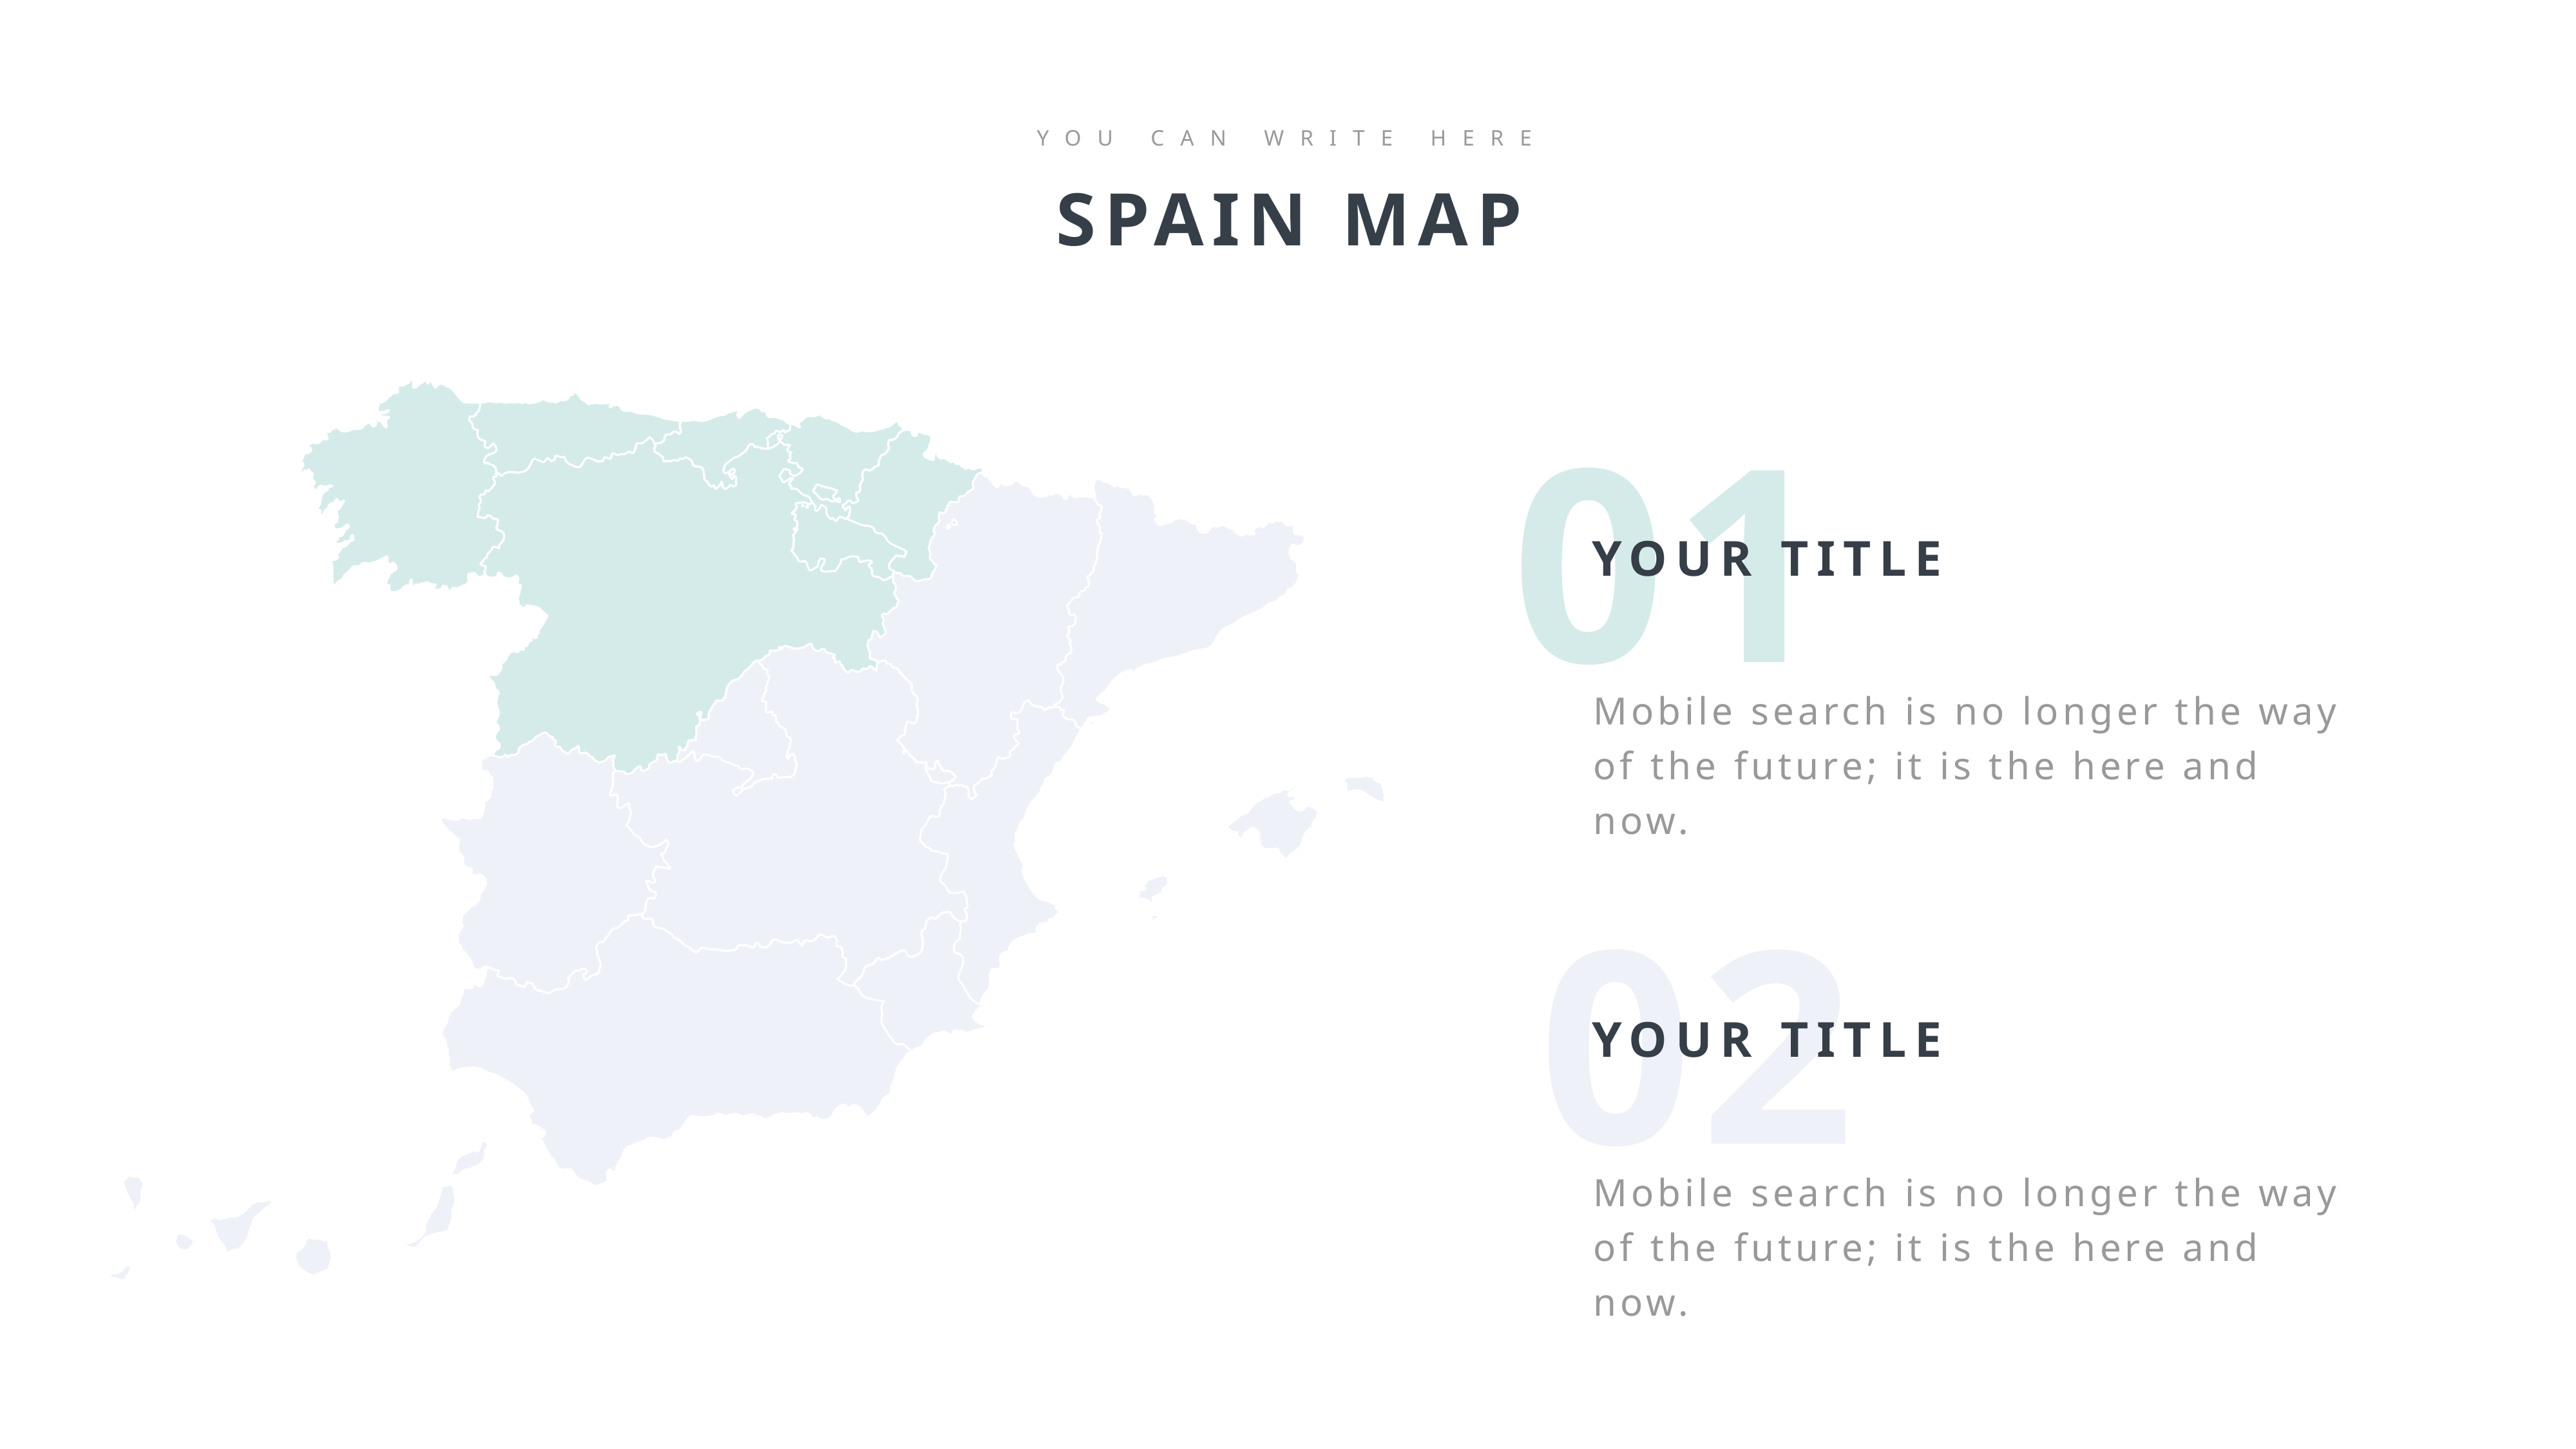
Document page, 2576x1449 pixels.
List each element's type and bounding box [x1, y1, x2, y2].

text_box [1006, 119, 1564, 266]
text_box [1509, 389, 2381, 795]
text_box [109, 375, 1386, 1281]
text_box [1509, 871, 2381, 1276]
